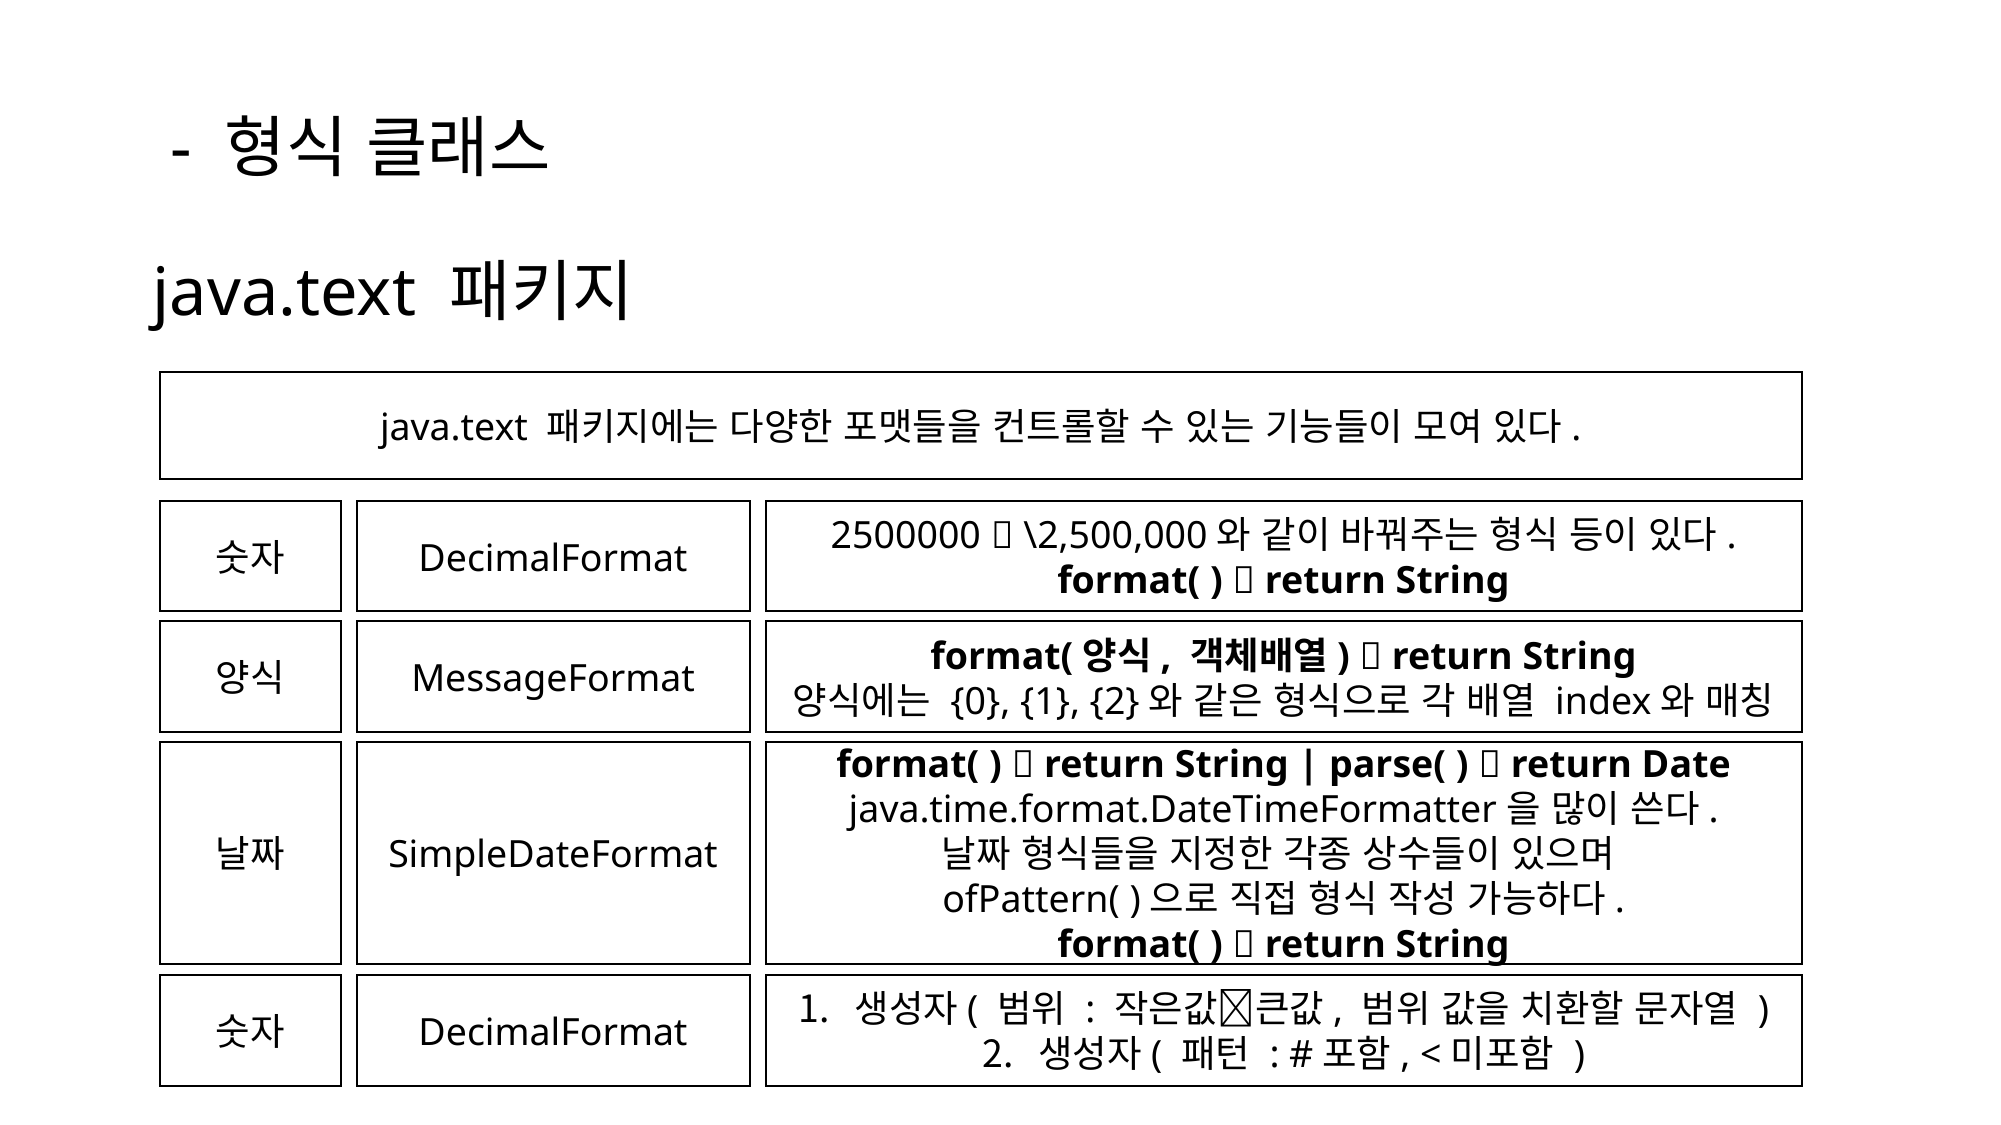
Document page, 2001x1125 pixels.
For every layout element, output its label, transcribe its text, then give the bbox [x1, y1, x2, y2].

text_box 숫자 [159, 974, 342, 1087]
text_box 날짜 [159, 741, 342, 965]
text_box 양식 [159, 620, 342, 733]
text_box format( )  return String | parse( )  return Date java.time.format.DateTimeFormatter을 많이 쓴다. 날짜 형식들을 지정한 각종 상수들이 있으며 ofPattern( )으로 직접 형식 작성 가능하다. format( )  return String [765, 741, 1803, 965]
text_box 2500000  \2,500,000와 같이 바꿔주는 형식 등이 있다. format( )  return String [765, 500, 1803, 612]
text_box format(양식, 객체배열)  return String 양식에는 {0}, {1}, {2}와 같은 형식으로 각 배열 index와 매칭 [765, 620, 1803, 733]
text_box 숫자 [159, 500, 342, 612]
text_box DecimalFormat [356, 500, 751, 612]
text_box SimpleDateFormat [356, 741, 751, 965]
title - 형식 클래스 java.text 패키지 [137, 75, 1755, 338]
text_box DecimalFormat [356, 974, 751, 1087]
text_box MessageFormat [356, 620, 751, 733]
text_box java.text 패키지에는 다양한 포맷들을 컨트롤할 수 있는 기능들이 모여 있다. [159, 371, 1803, 480]
text_box 생성자( 범위 : 작은값큰값, 범위 값을 치환할 문자열 ) 생성자( 패턴 : #포함, <미포함 ) [765, 974, 1803, 1087]
